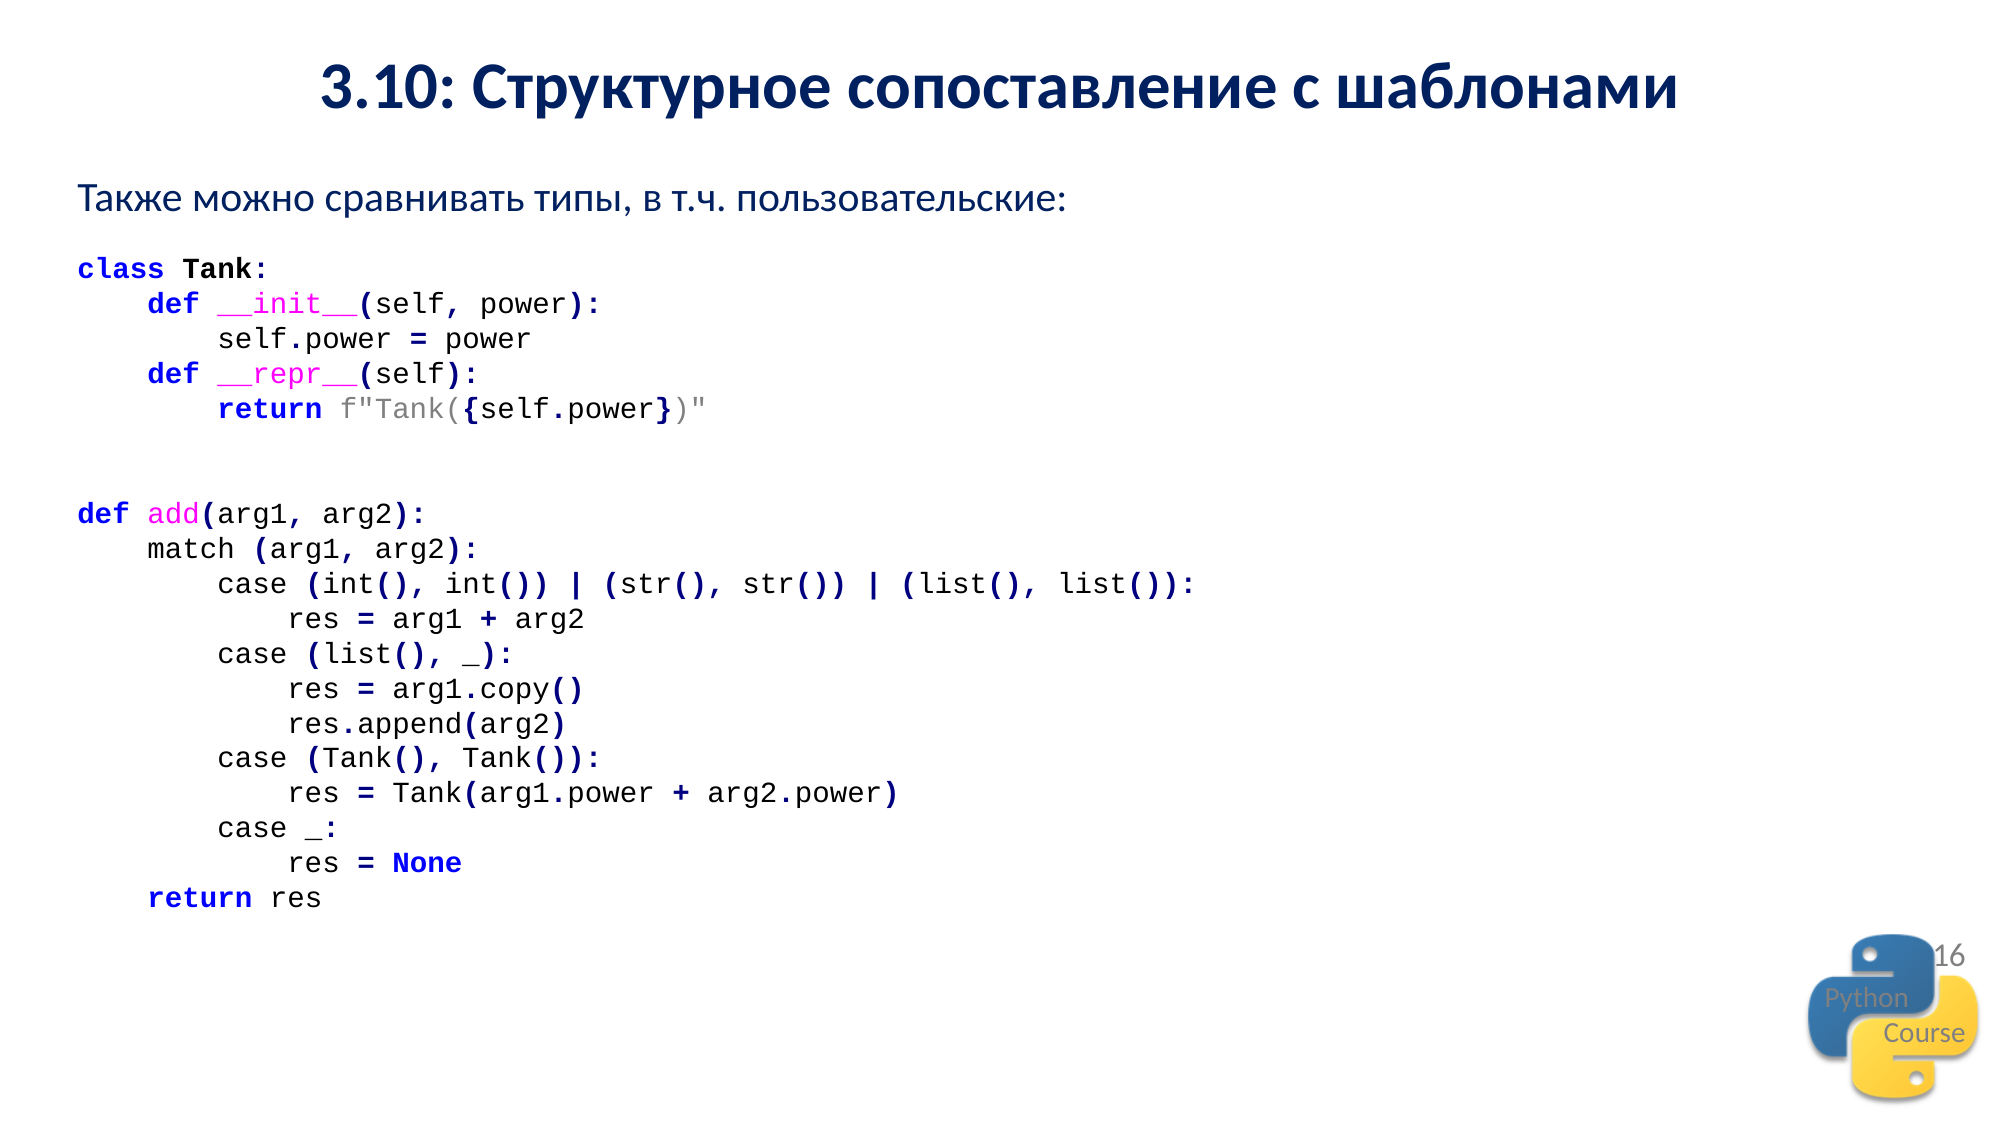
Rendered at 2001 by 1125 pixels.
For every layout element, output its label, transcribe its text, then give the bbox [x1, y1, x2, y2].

title 3.10: Структурное сопоставление с шаблонами [0, 34, 2000, 149]
text_box Также можно сравнивать типы, в т.ч. пользовательские: class Tank: def __init__(self, power): self.power = power def __repr__(self): return f"Tank({self.power})" def add(arg1, arg2): match (arg1, arg2): case (int(), int()) | (str(), str()) | (list(), list()): res = arg1 + arg2 case (list(), _): res = arg1.copy() res.append(arg2) case (Tank(), Tank()): res = Tank(arg1.power + arg2.power) case _: res = None return res [62, 162, 1936, 1097]
picture [1936, 948, 1941, 964]
picture [1801, 932, 1985, 1110]
